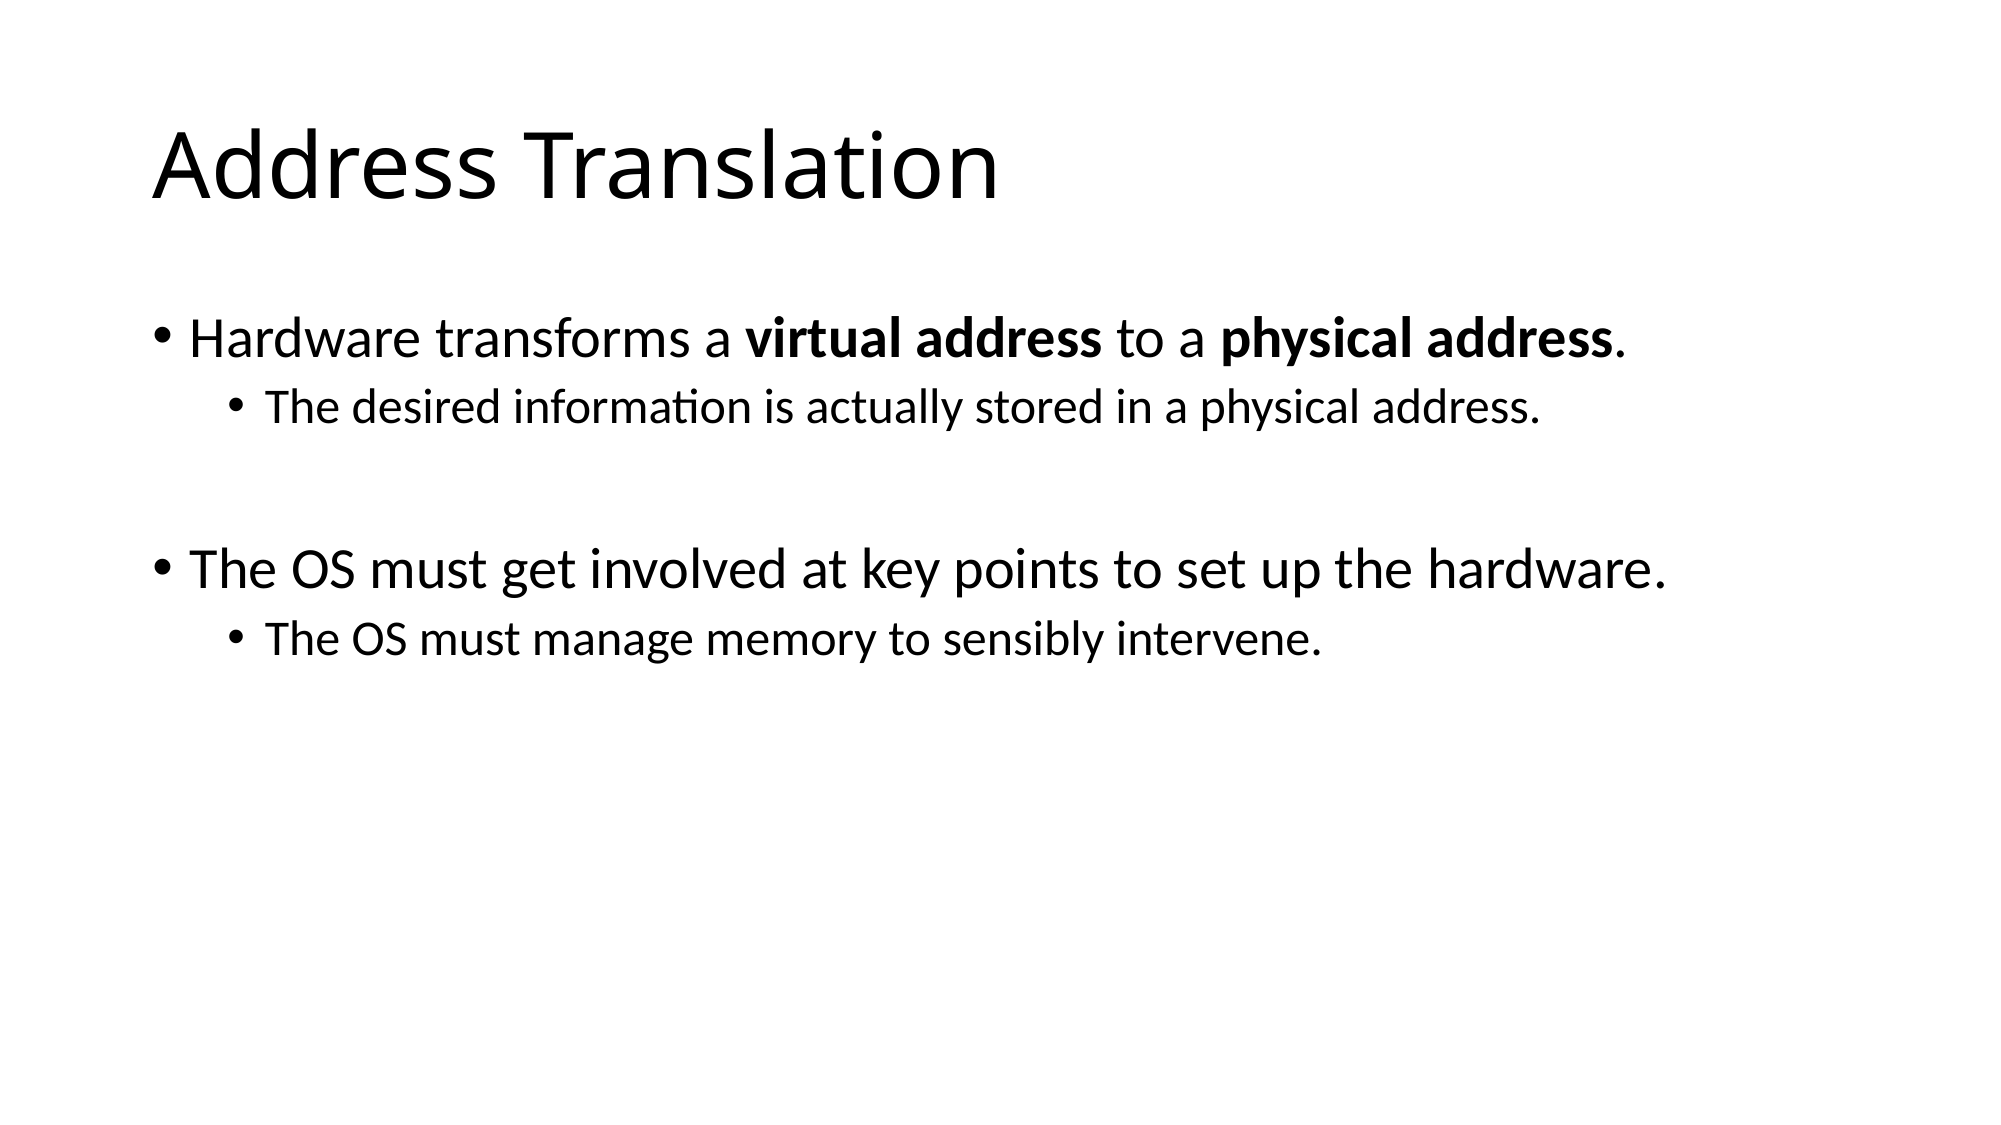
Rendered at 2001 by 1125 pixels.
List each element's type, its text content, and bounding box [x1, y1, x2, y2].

title Address Translation [137, 59, 1863, 278]
list Hardware transforms a virtual address to a physical address. The desired information is actually stored in a physical address. The OS must get involved at key points to set up the hardware. The OS must manage memory to sensibly intervene. [137, 299, 1863, 1014]
